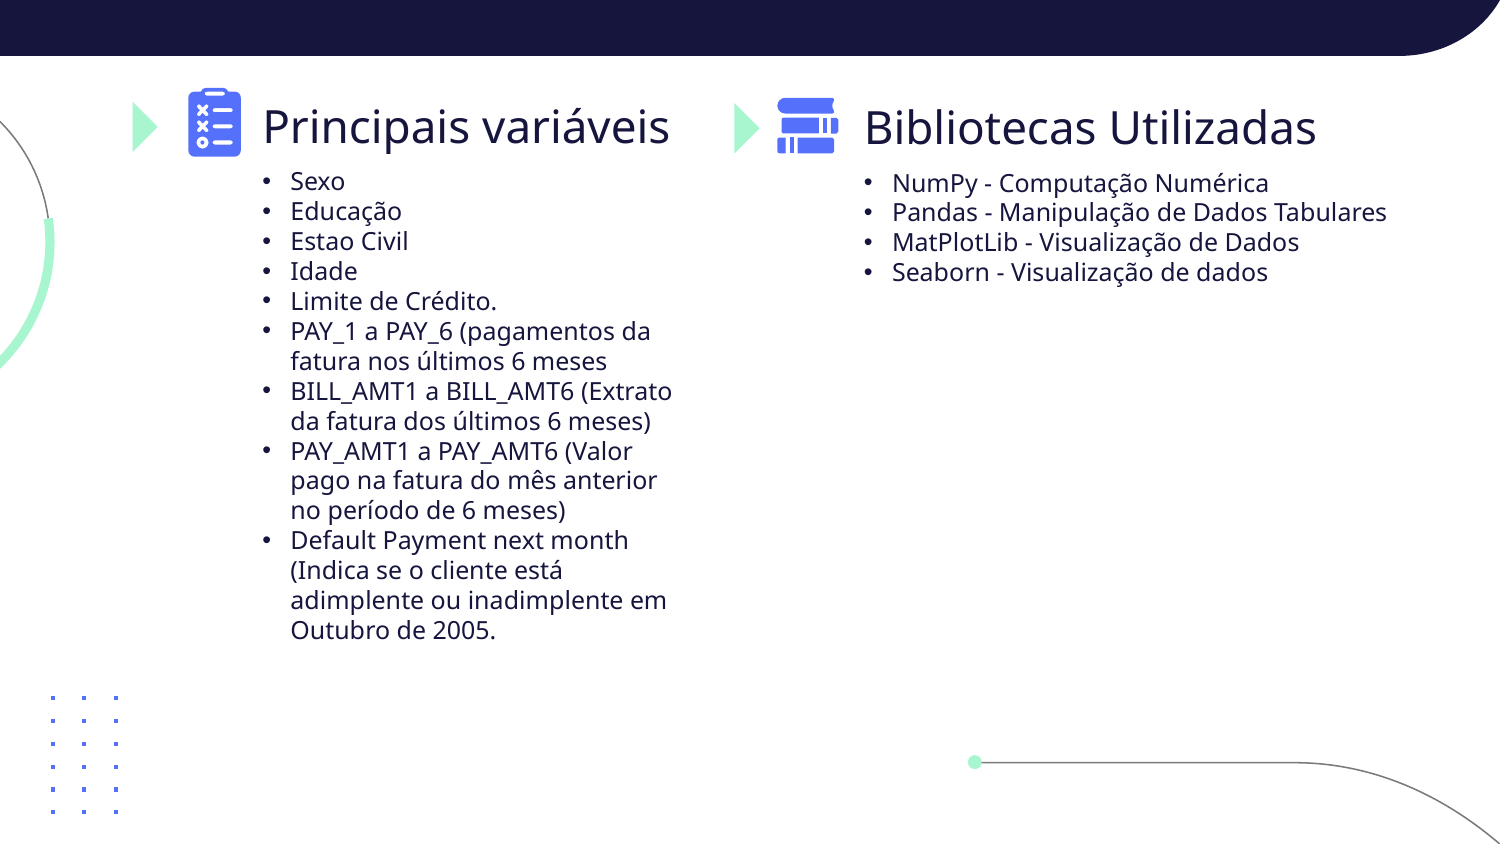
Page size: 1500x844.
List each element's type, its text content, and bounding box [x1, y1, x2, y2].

text_box [132, 101, 158, 152]
subtitle Sexo Educação Estao Civil Idade Limite de Crédito. PAY_1 a PAY_6 (pagamentos da fatura nos últimos 6 meses BILL_AMT1 a BILL_AMT6 (Extrato da fatura dos últimos 6 meses) PAY_AMT1 a PAY_AMT6 (Valor pago na fatura do mês anterior no período de 6 meses) Default Payment next month (Indica se o cliente está adimplente ou inadimplente em Outubro de 2005. [247, 150, 693, 748]
text_box NumPy - Computação Numérica Pandas - Manipulação de Dados Tabulares MatPlotLib - Visualização de Dados Seaborn - Visualização de dados [849, 152, 1437, 749]
subtitle Principais variáveis [247, 80, 726, 153]
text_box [777, 97, 839, 154]
text_box [734, 103, 760, 154]
text_box Bibliotecas Utilizadas [849, 81, 1389, 152]
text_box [188, 87, 242, 157]
